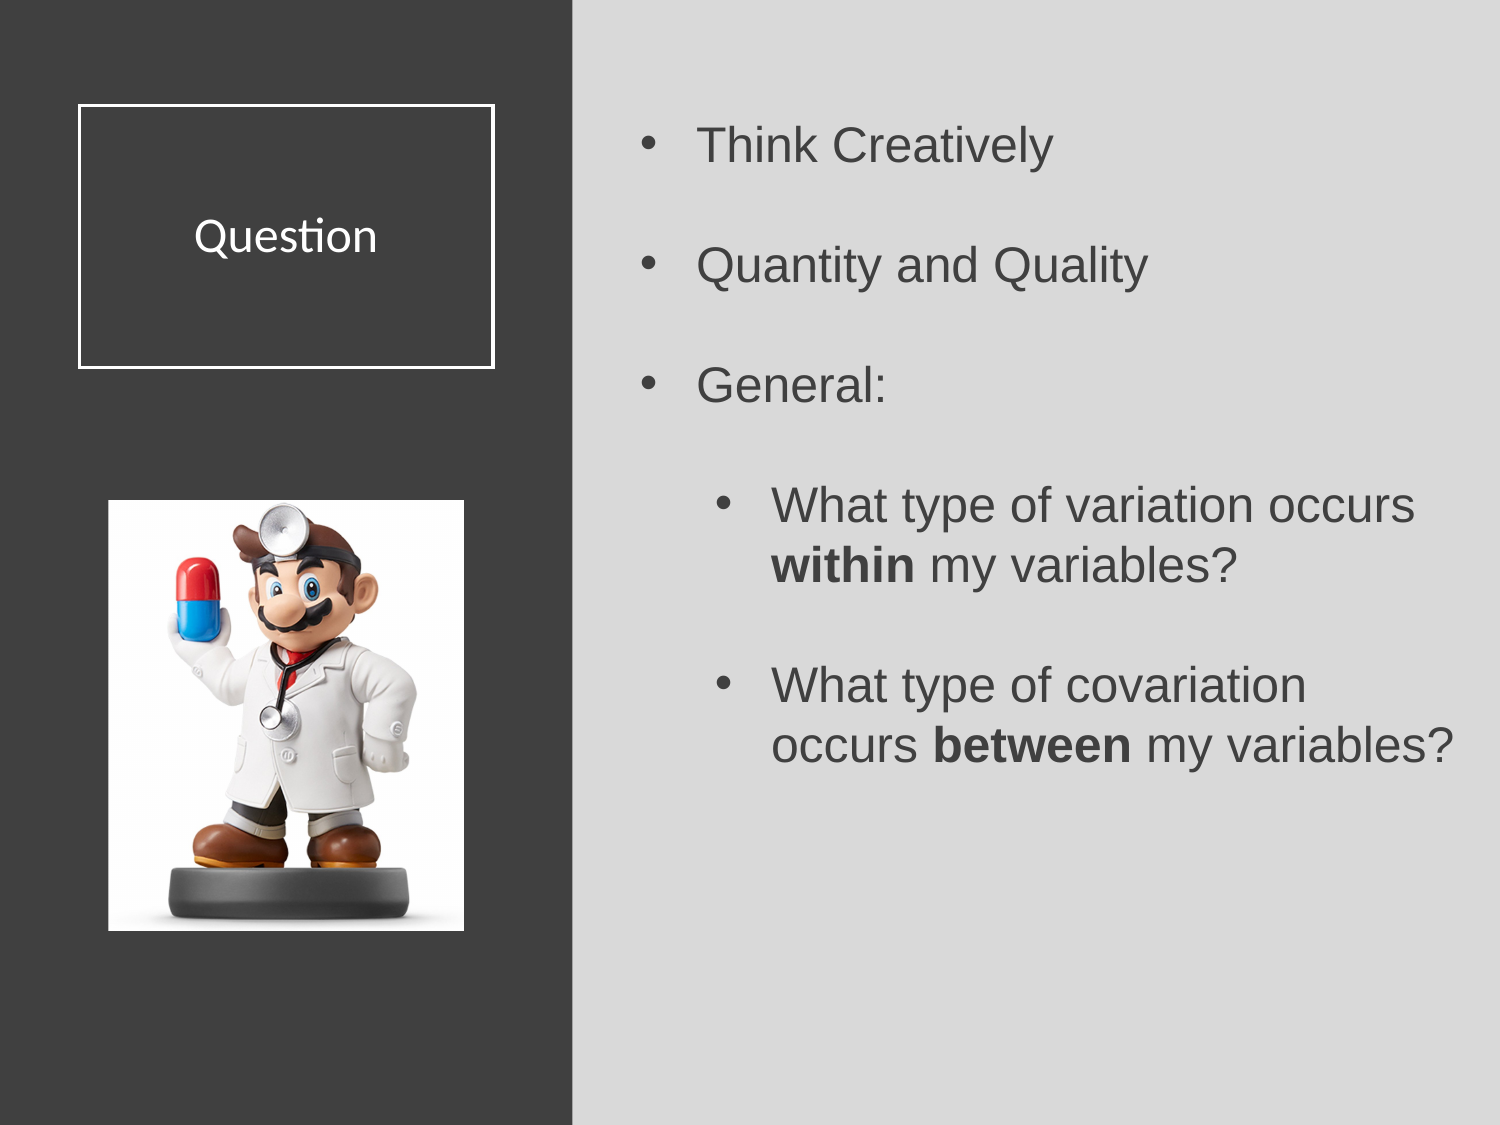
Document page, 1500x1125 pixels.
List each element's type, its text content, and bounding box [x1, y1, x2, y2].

text_box [0, 0, 573, 1125]
title Question [78, 105, 494, 368]
picture [107, 499, 465, 931]
text_box Think Creatively Quantity and Quality General: What type of variation occurs within my variables? What type of covariation occurs between my variables? [624, 105, 1475, 781]
